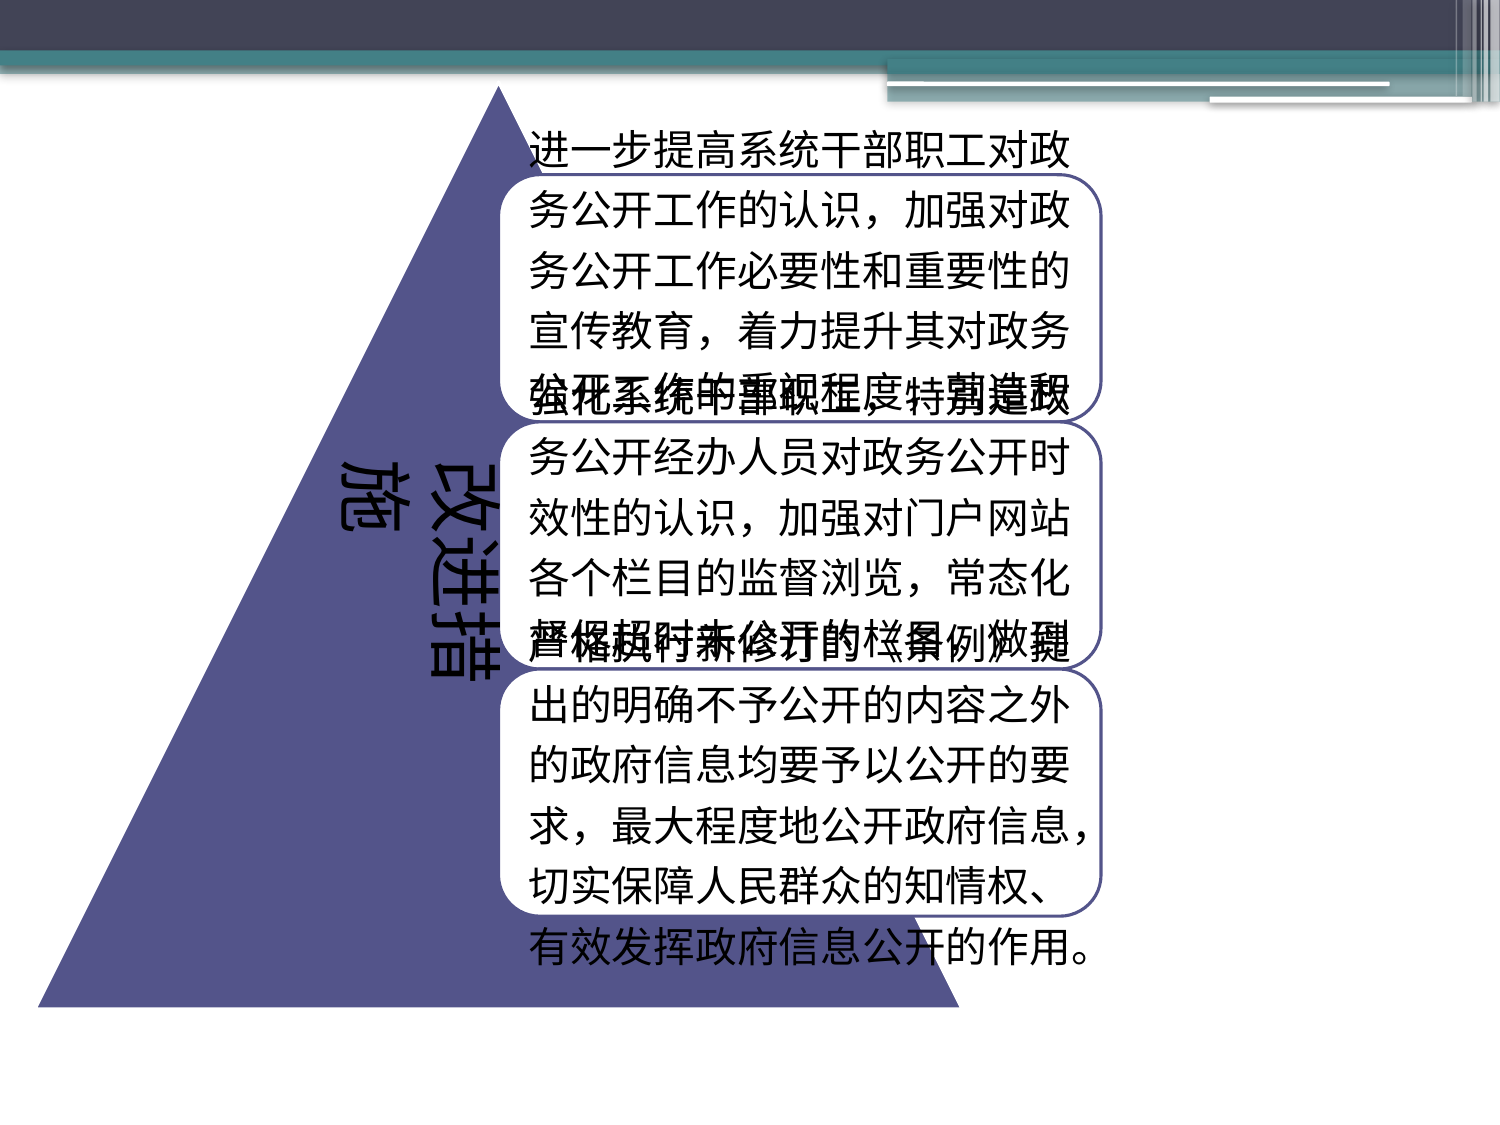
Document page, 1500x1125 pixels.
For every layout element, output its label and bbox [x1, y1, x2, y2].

list [34, 81, 1386, 1010]
picture [0, 74, 1500, 1125]
